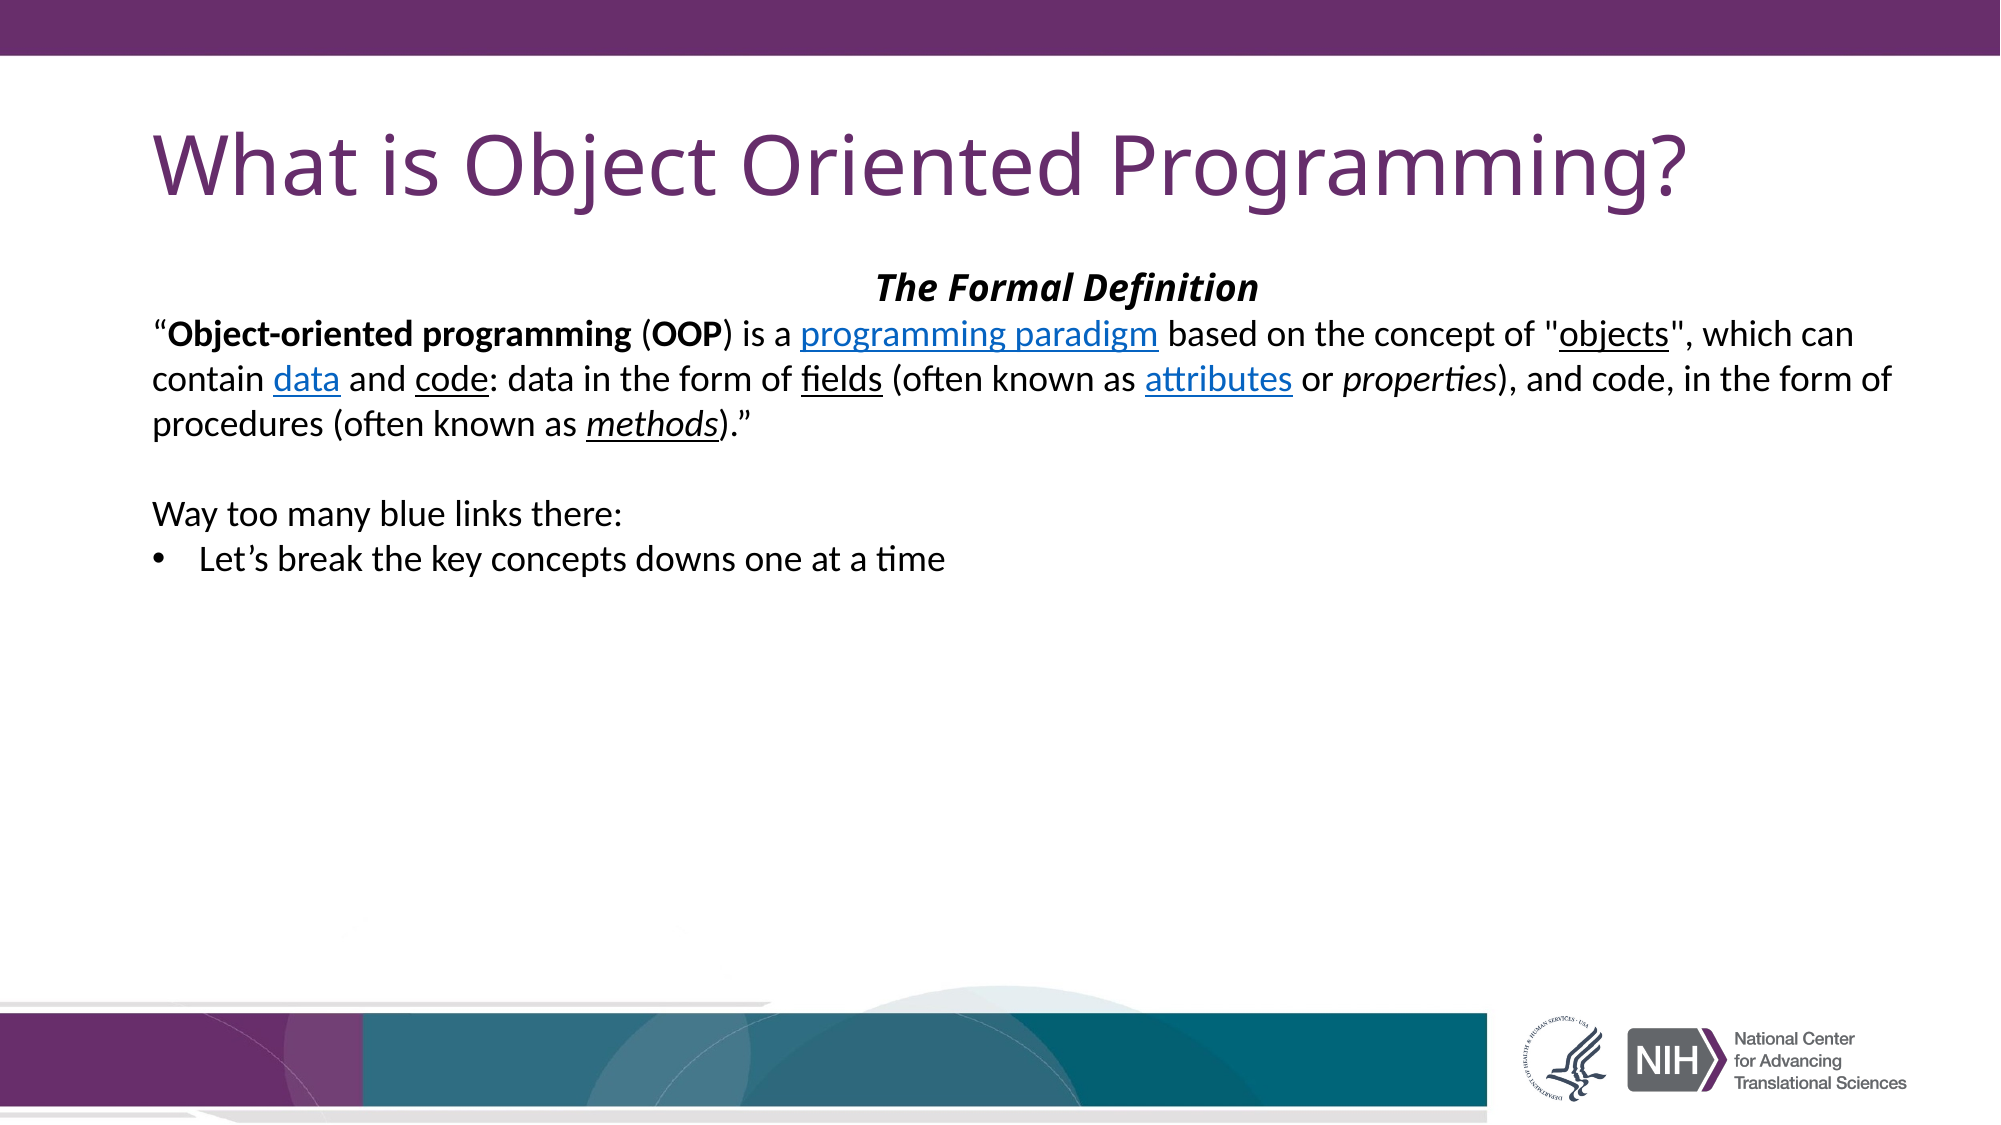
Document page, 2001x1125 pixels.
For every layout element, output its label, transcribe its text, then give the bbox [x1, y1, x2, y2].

title What is Object Oriented Programming? [137, 59, 1863, 257]
text_box The Formal Definition “Object-oriented programming (OOP) is a programming paradigm based on the concept of "objects", which can contain data and code: data in the form of fields (often known as attributes or properties), and code, in the form of procedures (often known as methods).” Way too many blue links there: Let’s break the key concepts downs one at a time [137, 257, 1923, 882]
picture [0, 0, 2000, 1125]
